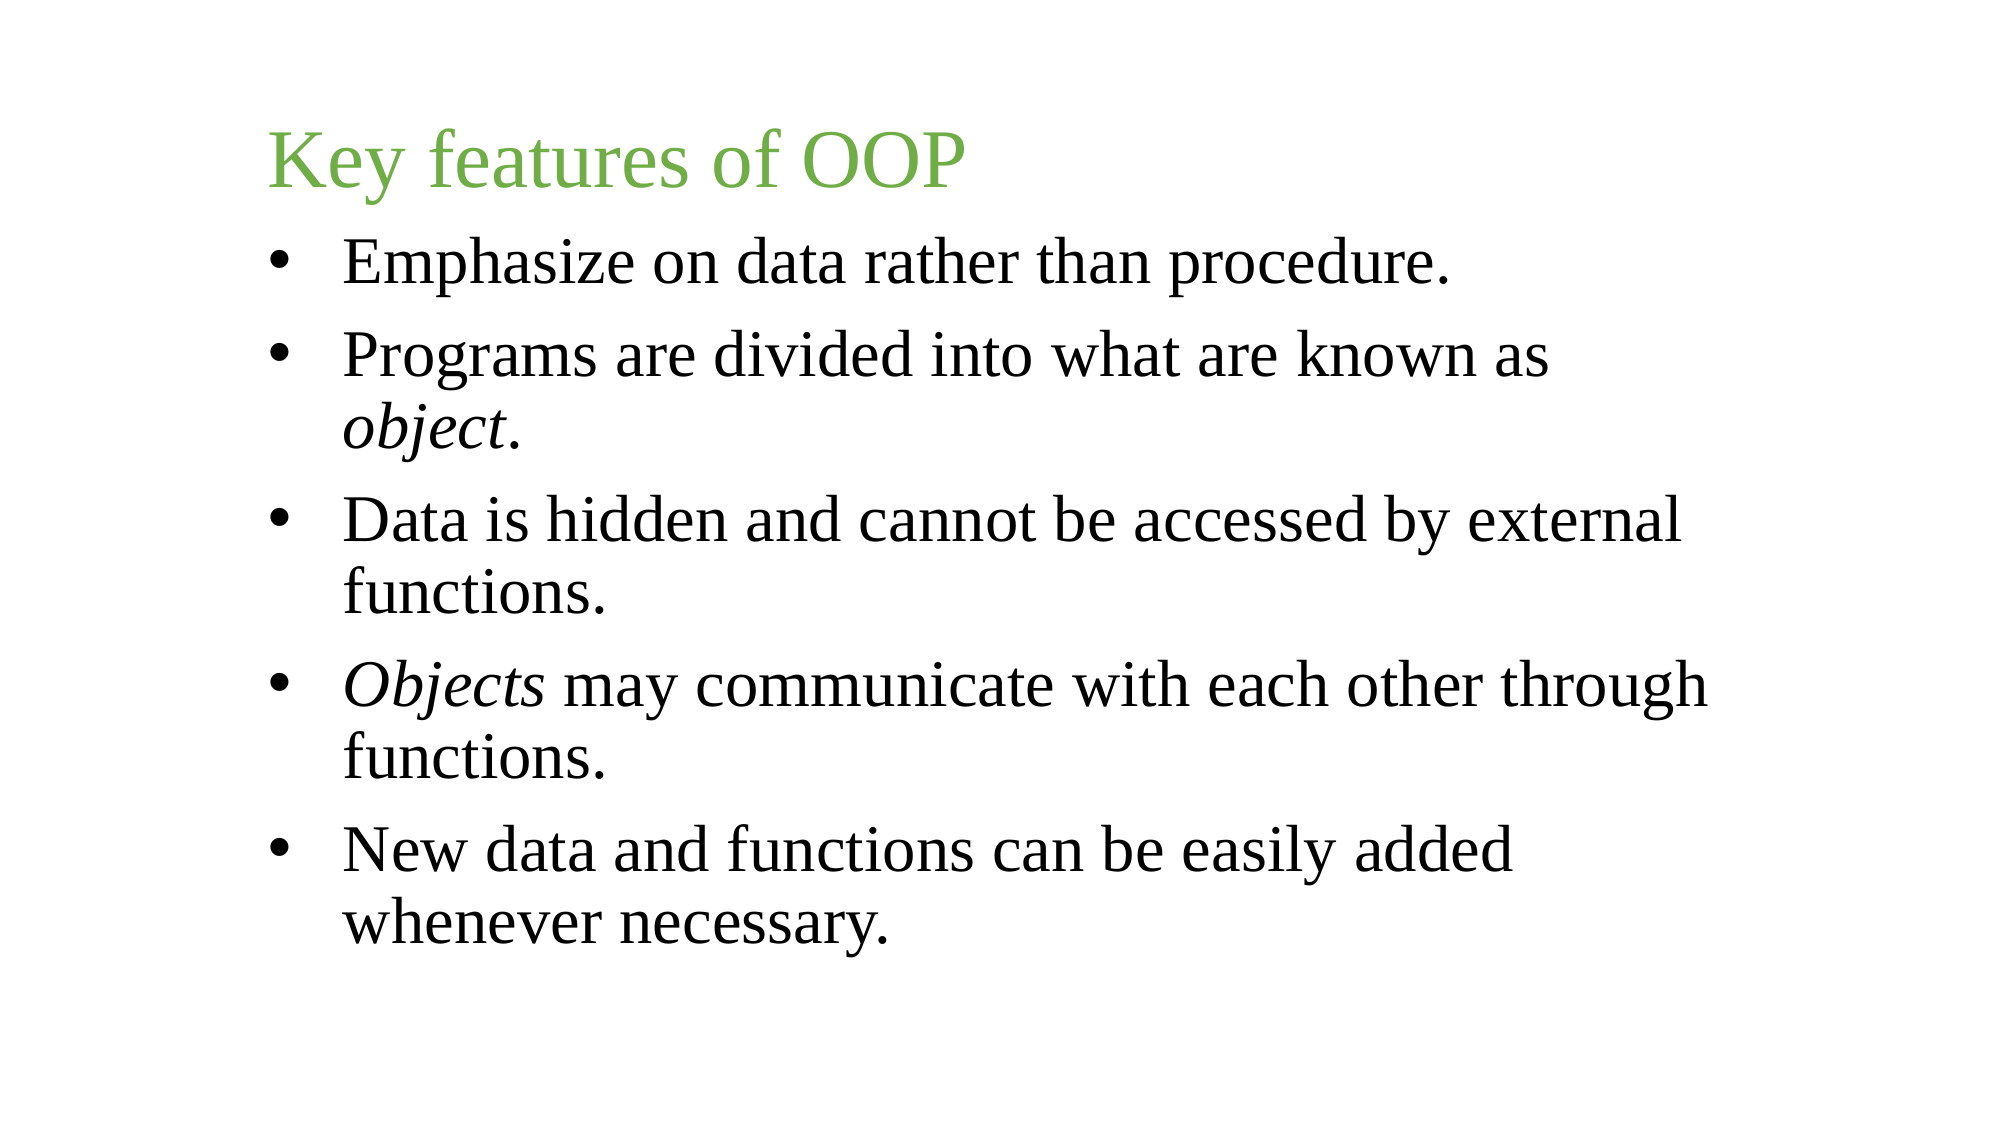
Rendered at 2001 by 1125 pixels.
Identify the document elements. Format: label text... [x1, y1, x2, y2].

subtitle Key features of OOP Emphasize on data rather than procedure. Programs are divided into what are known as object. Data is hidden and cannot be accessed by external functions. Objects may communicate with each other through functions. New data and functions can be easily added whenever necessary. [252, 108, 1753, 1055]
